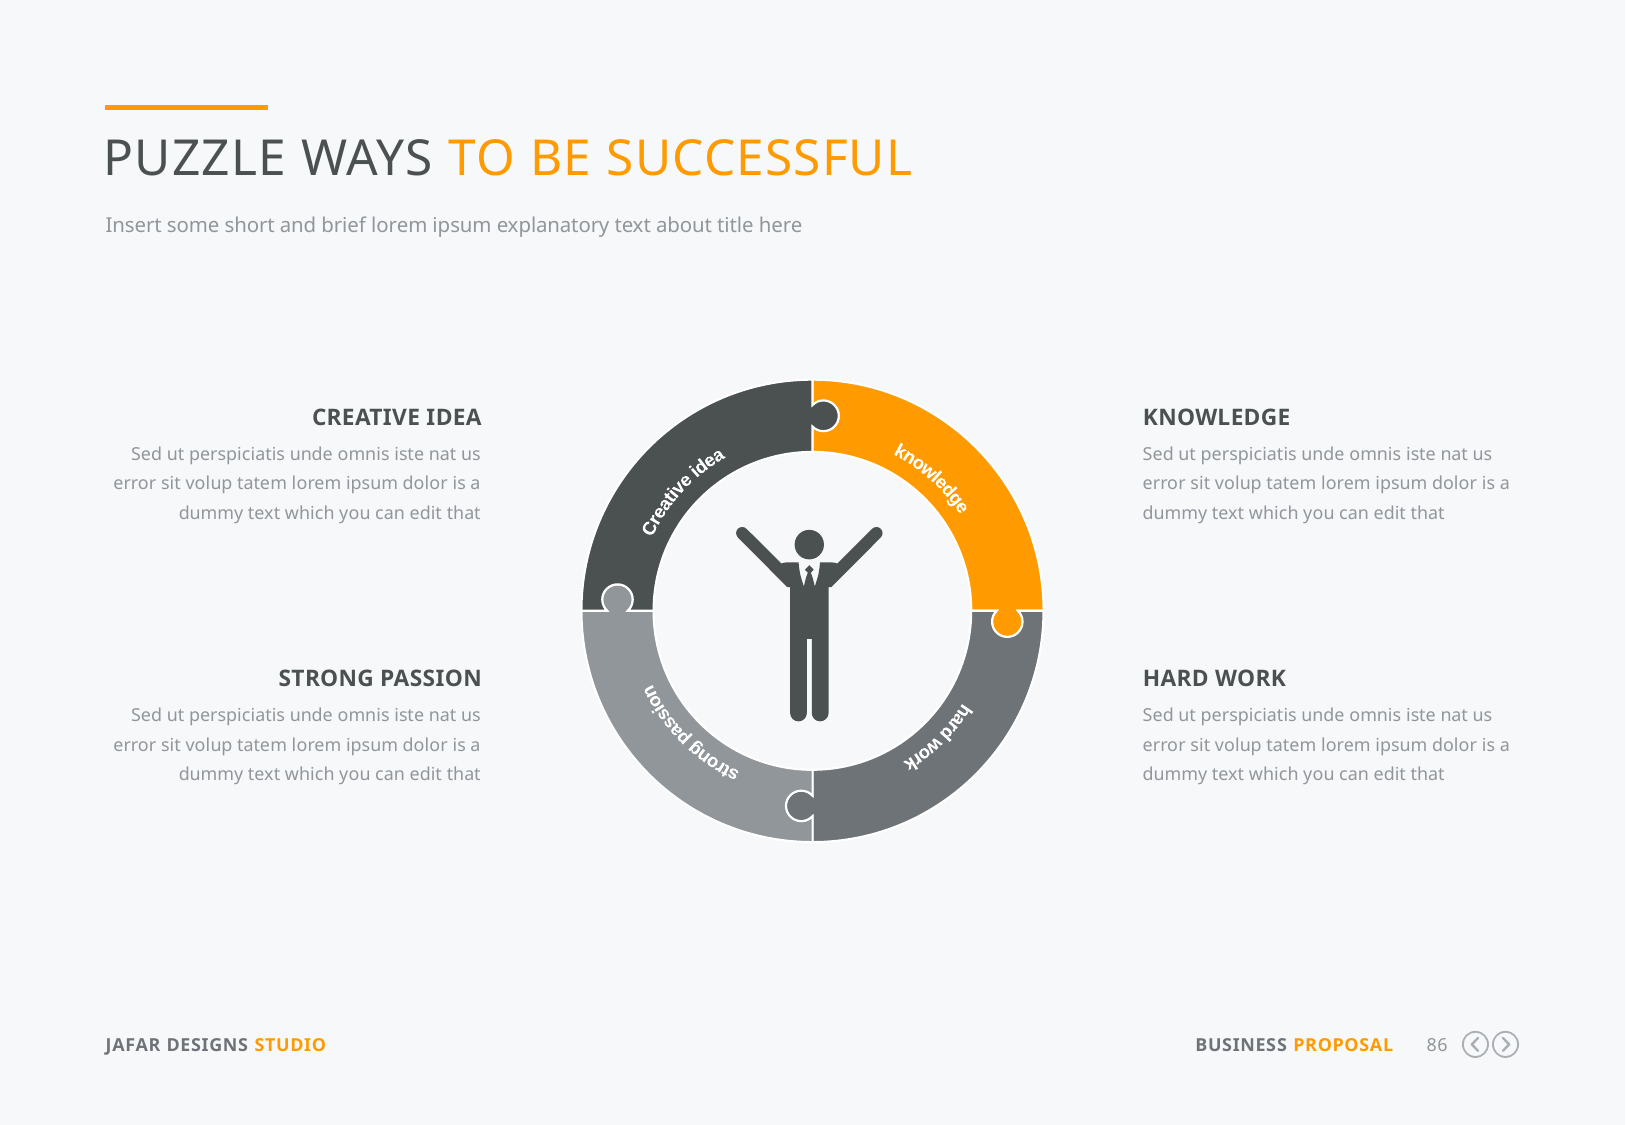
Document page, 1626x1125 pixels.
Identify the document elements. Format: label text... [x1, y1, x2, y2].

list Insert some short and brief lorem ipsum explanatory text about title here [105, 209, 1519, 241]
text_box Sed ut perspiciatis unde omnis iste nat us error sit volup tatem lorem ipsum dolor is a dummy text which you can edit that [105, 695, 482, 785]
text_box Creative idea [105, 402, 482, 430]
text_box Strong passion [105, 663, 482, 691]
text_box Hard work [1142, 663, 1519, 691]
text_box Sed ut perspiciatis unde omnis iste nat us error sit volup tatem lorem ipsum dolor is a dummy text which you can edit that [1142, 434, 1519, 523]
text_box Sed ut perspiciatis unde omnis iste nat us error sit volup tatem lorem ipsum dolor is a dummy text which you can edit that [1142, 695, 1519, 785]
text_box knowledge [1142, 402, 1519, 430]
list Puzzle ways to be successful [103, 125, 1518, 187]
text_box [735, 526, 884, 722]
text_box Sed ut perspiciatis unde omnis iste nat us error sit volup tatem lorem ipsum dolor is a dummy text which you can edit that [105, 434, 482, 523]
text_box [581, 379, 1044, 842]
